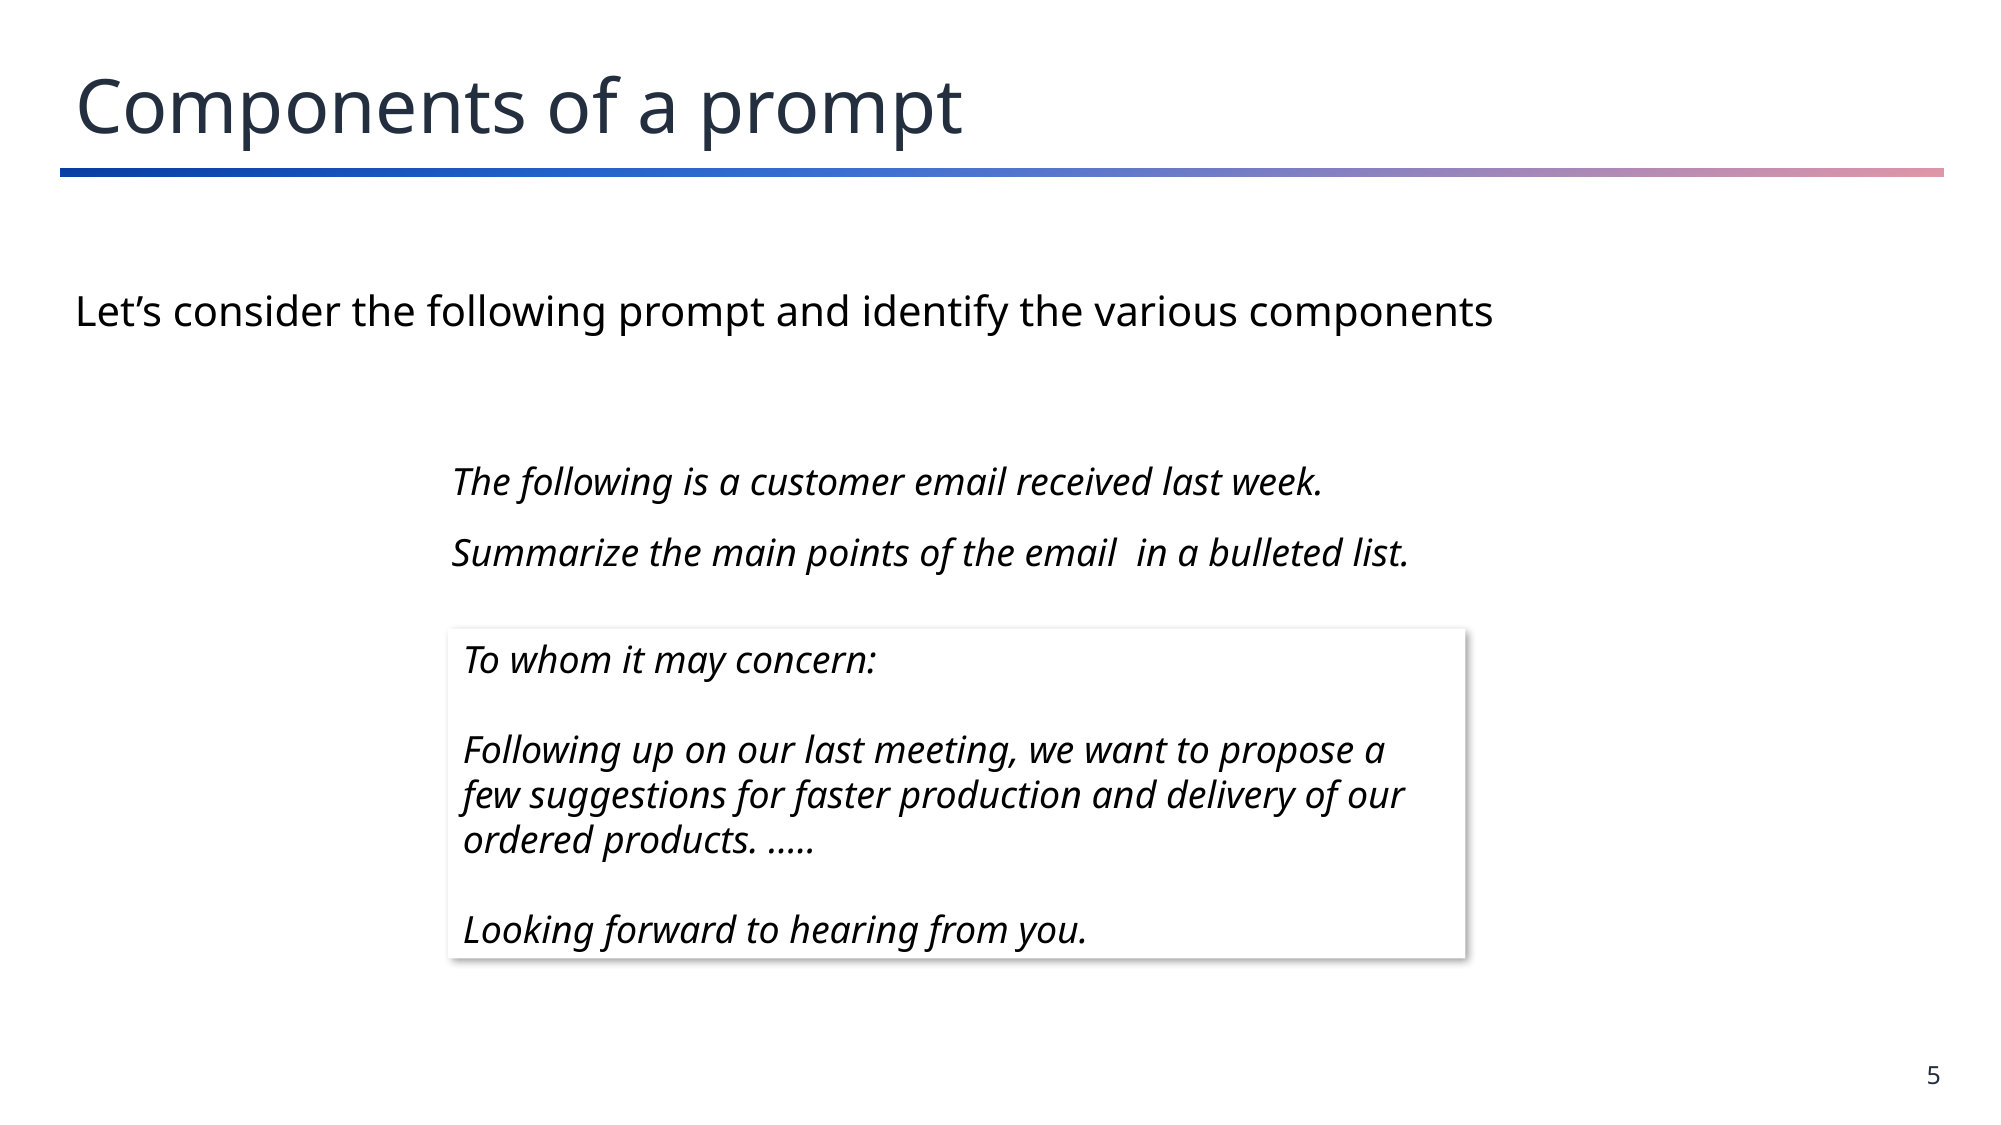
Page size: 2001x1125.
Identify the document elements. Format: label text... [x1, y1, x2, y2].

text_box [436, 450, 1466, 963]
slide_number 5 [1861, 1057, 1941, 1095]
text_box Let’s consider the following prompt and identify the various components [60, 277, 1831, 343]
title Components of a prompt [60, 49, 1941, 170]
picture [60, 168, 1944, 177]
